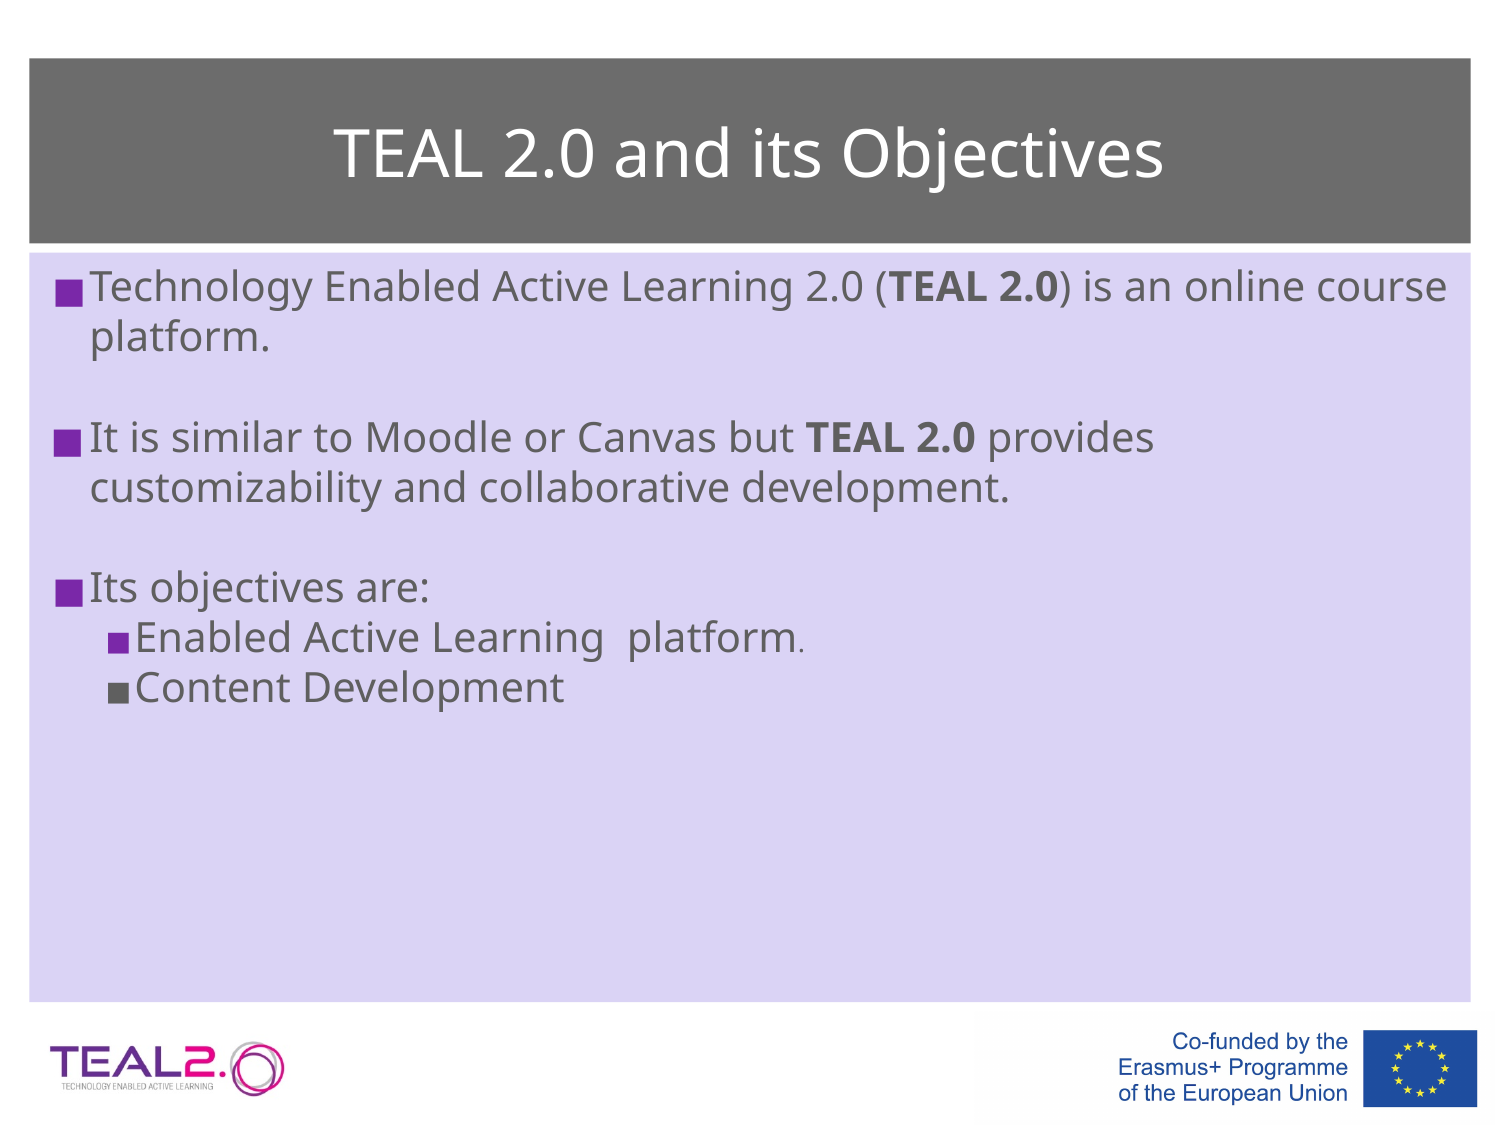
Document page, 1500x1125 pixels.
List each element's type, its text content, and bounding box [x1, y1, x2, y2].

picture [5, 1011, 337, 1122]
picture [974, 1011, 1495, 1125]
list Technology Enabled Active Learning 2.0 (TEAL 2.0) is an online course platform. It is similar to Moodle or Canvas but TEAL 2.0 provides customizability and collaborative development. Its objectives are: Enabled Active Learning platform. Content Development [29, 252, 1471, 1003]
title TEAL 2.0 and its Objectives [29, 58, 1471, 244]
